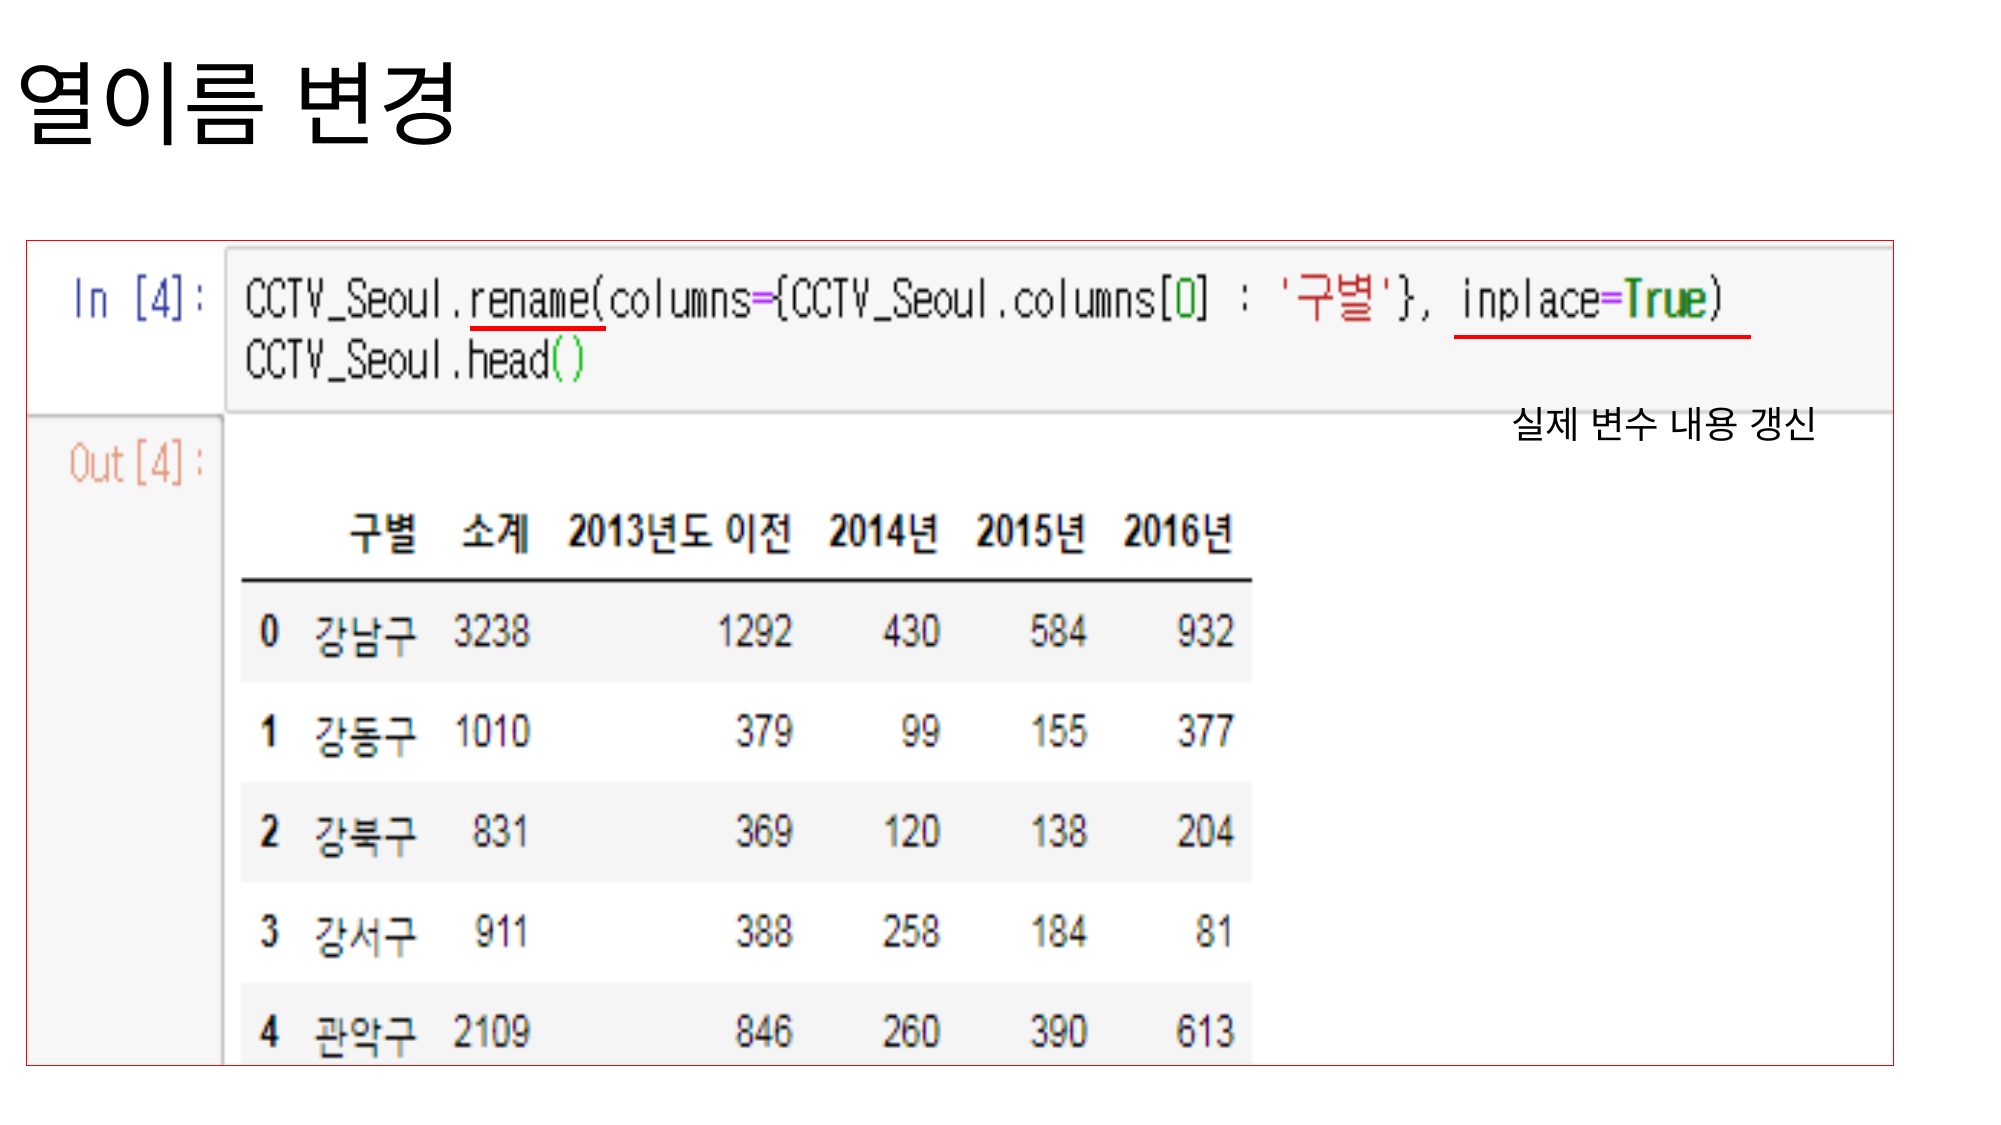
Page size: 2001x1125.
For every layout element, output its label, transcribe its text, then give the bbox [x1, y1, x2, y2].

title 열이름 변경 [0, 0, 1725, 218]
picture [26, 240, 1894, 1066]
